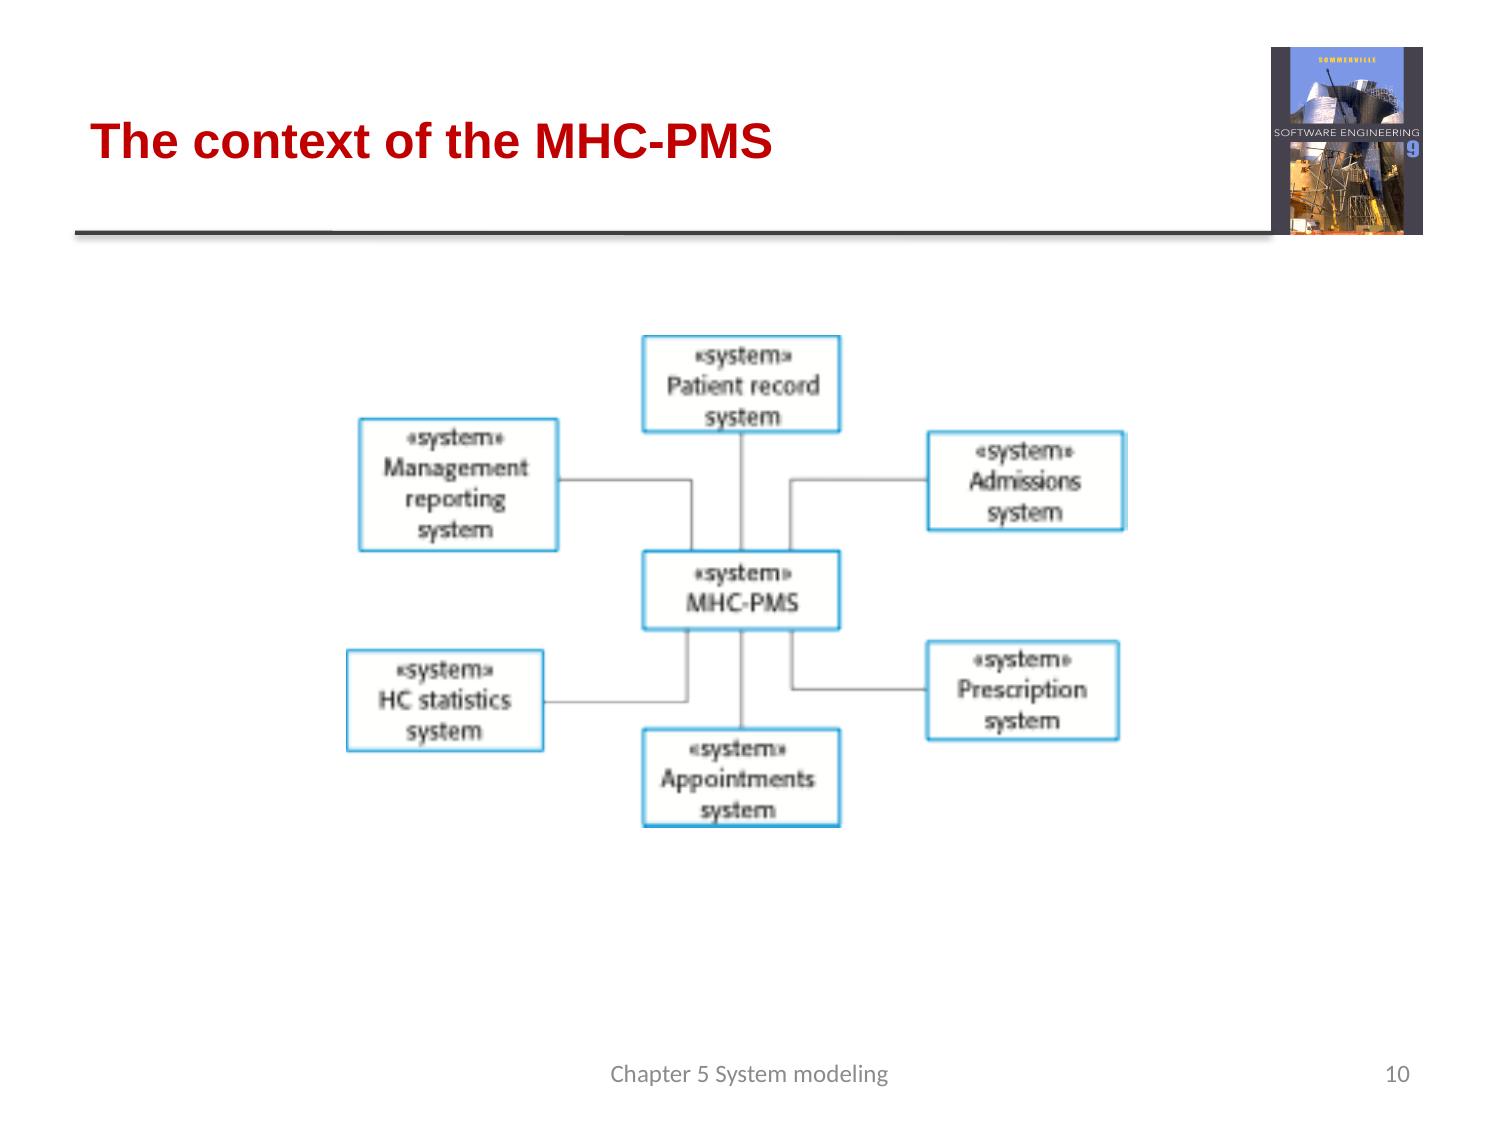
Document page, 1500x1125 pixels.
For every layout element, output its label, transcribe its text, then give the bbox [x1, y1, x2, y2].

title The context of the MHC-PMS [74, 44, 1272, 233]
slide_number 10 [1074, 1042, 1425, 1103]
footer Chapter 5 System modeling [512, 1042, 988, 1103]
picture [346, 335, 1128, 828]
picture [1272, 47, 1423, 235]
